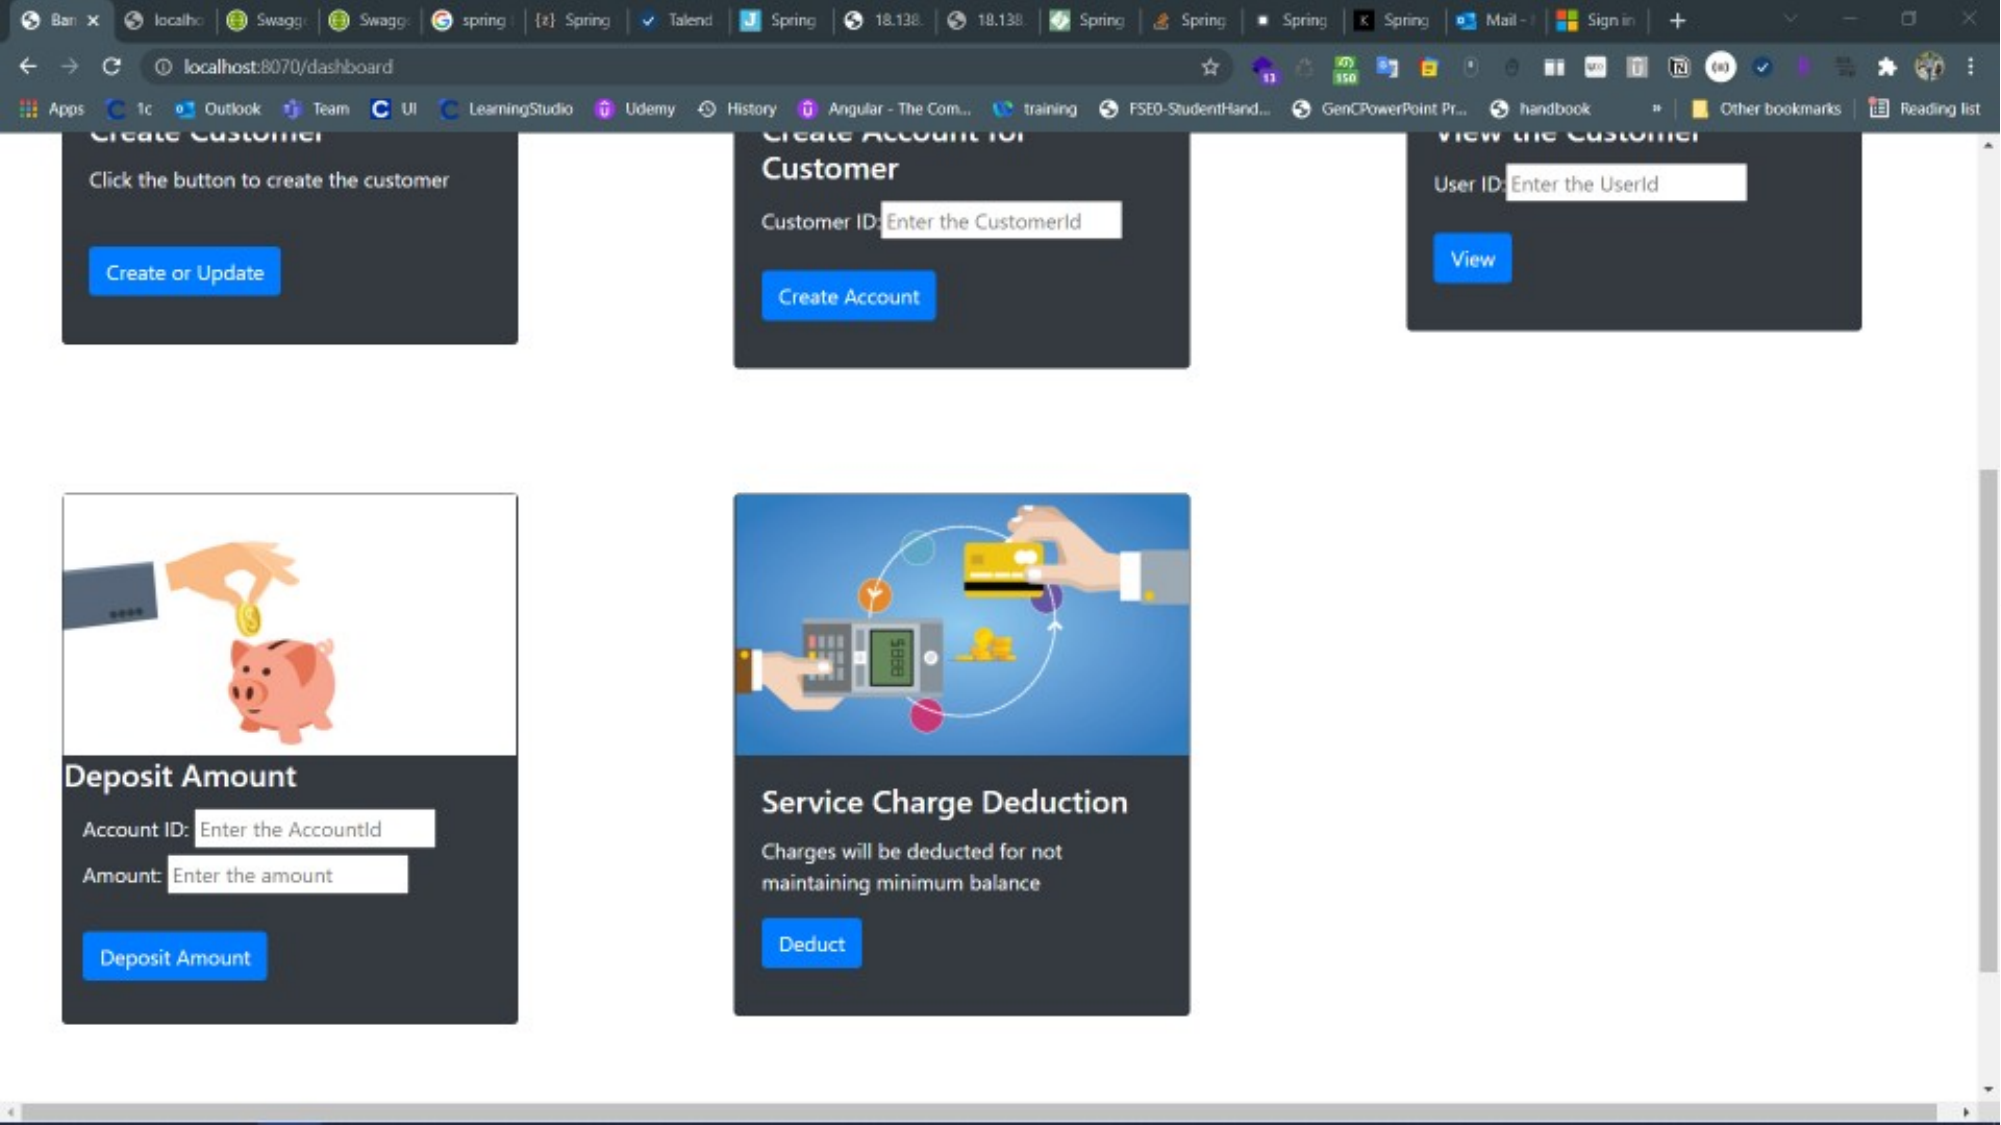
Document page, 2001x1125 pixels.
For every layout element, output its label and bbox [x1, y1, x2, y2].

text_box [0, 0, 2000, 1125]
